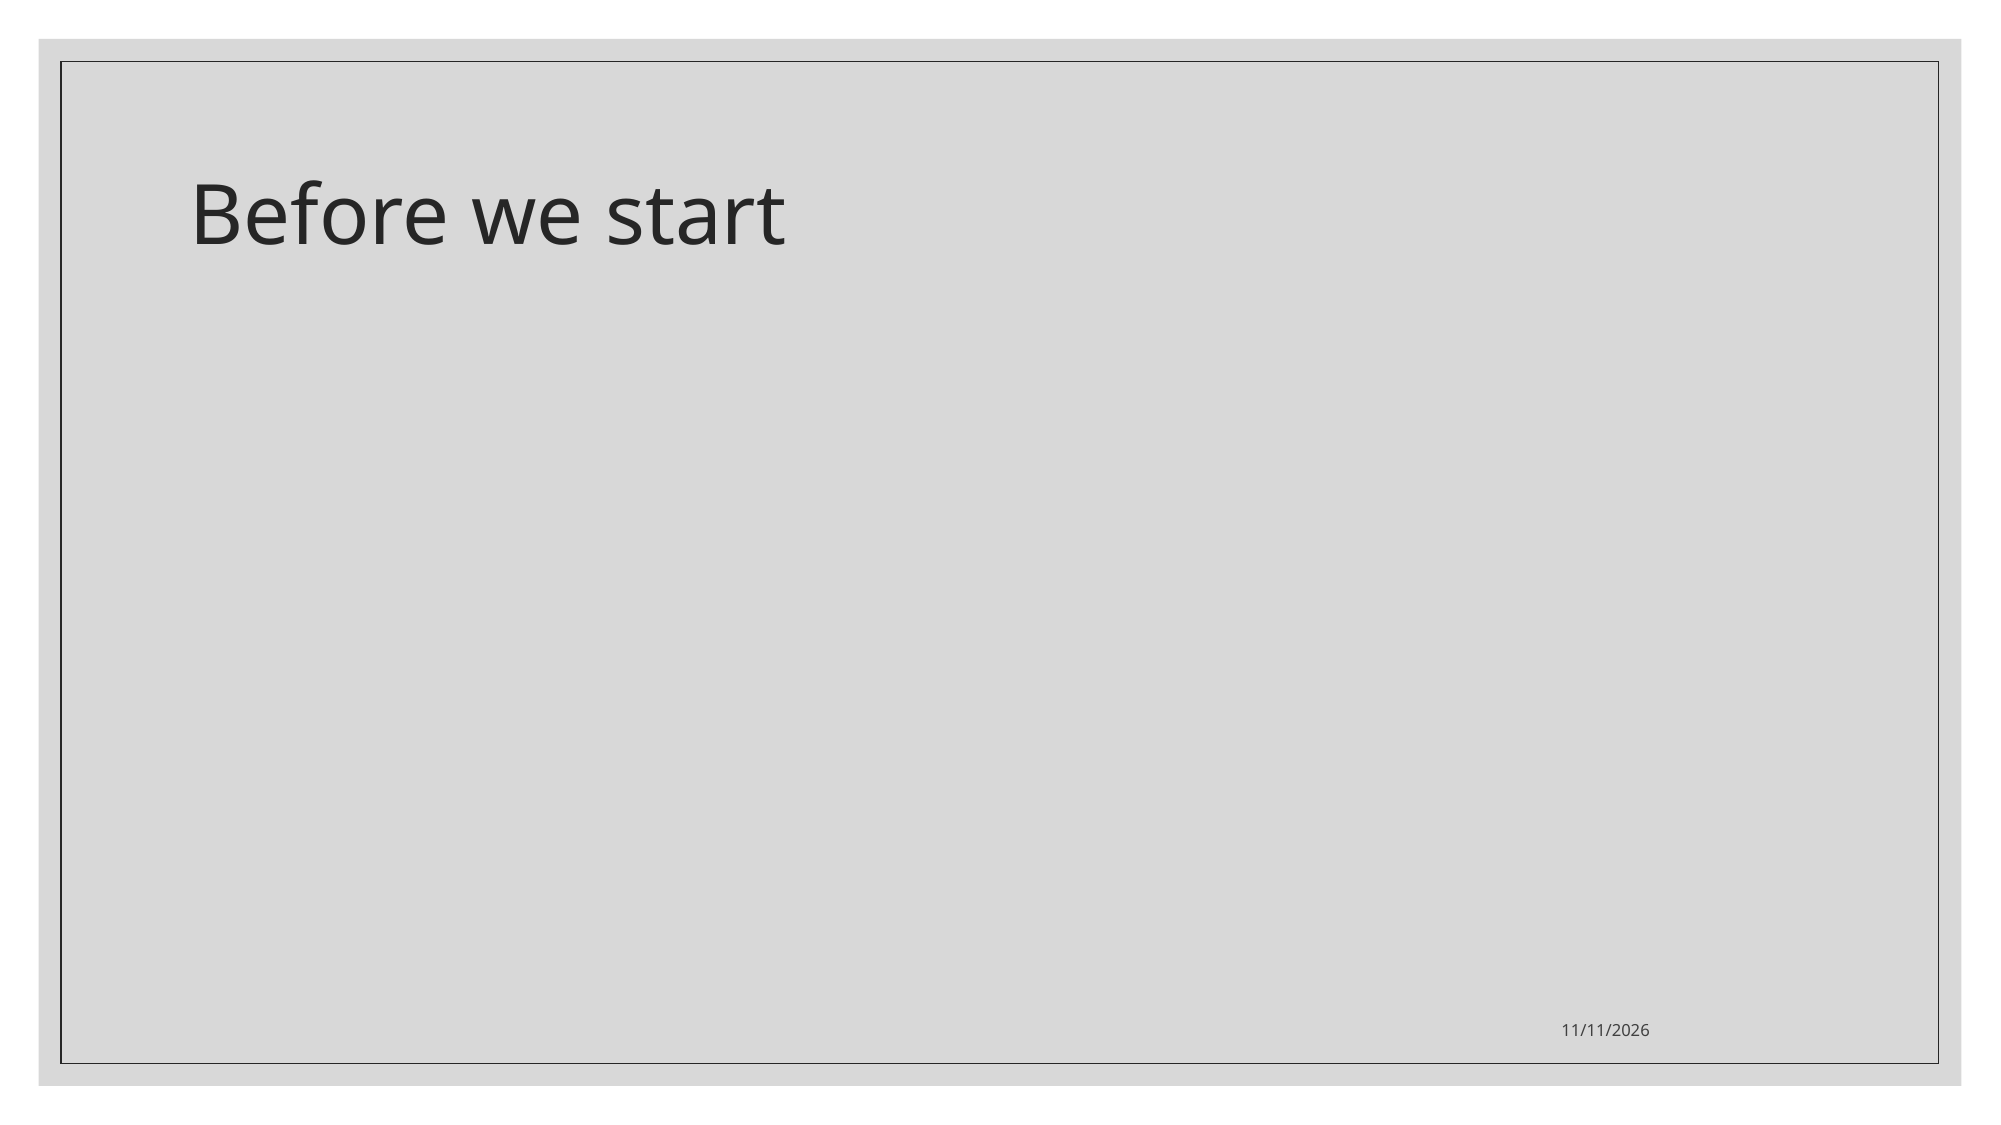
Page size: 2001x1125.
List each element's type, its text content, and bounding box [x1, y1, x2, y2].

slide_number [1190, 990, 1665, 1050]
title Before we start [174, 105, 1825, 331]
